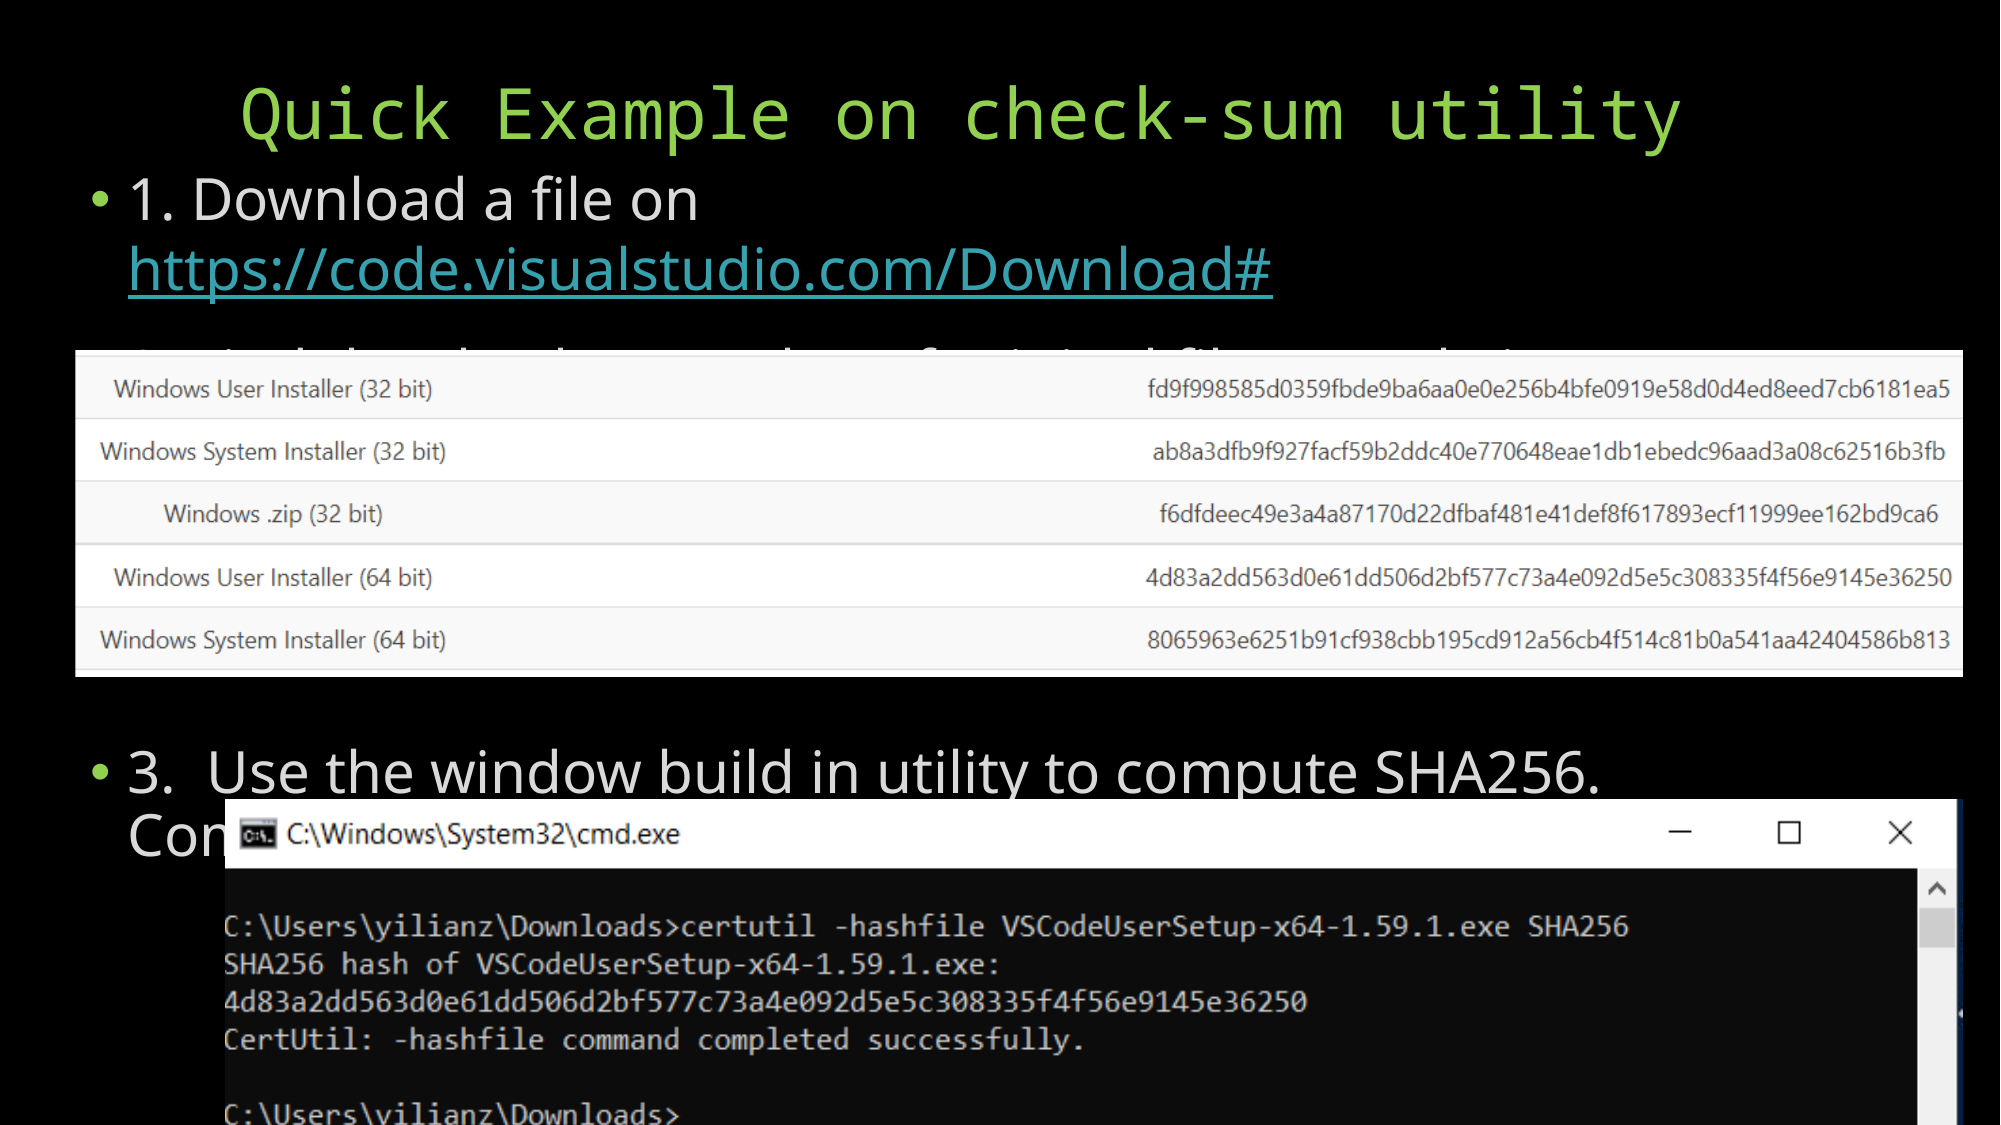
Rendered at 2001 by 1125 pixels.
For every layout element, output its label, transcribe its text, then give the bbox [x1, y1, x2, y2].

picture [224, 799, 1963, 1125]
picture [75, 349, 1963, 688]
title Quick Example on check-sum utility [225, 31, 1725, 162]
list 1. Download a file on https://code.visualstudio.com/Download# 2. Find the checksum value of original file on website 3. Use the window build in utility to compute SHA256. Compare two values. [75, 162, 1750, 349]
list 1. Download a file on https://code.visualstudio.com/Download# 2. Find the checksum value of original file on website 3. Use the window build in utility to compute SHA256. Compare two values. [75, 688, 1750, 1000]
